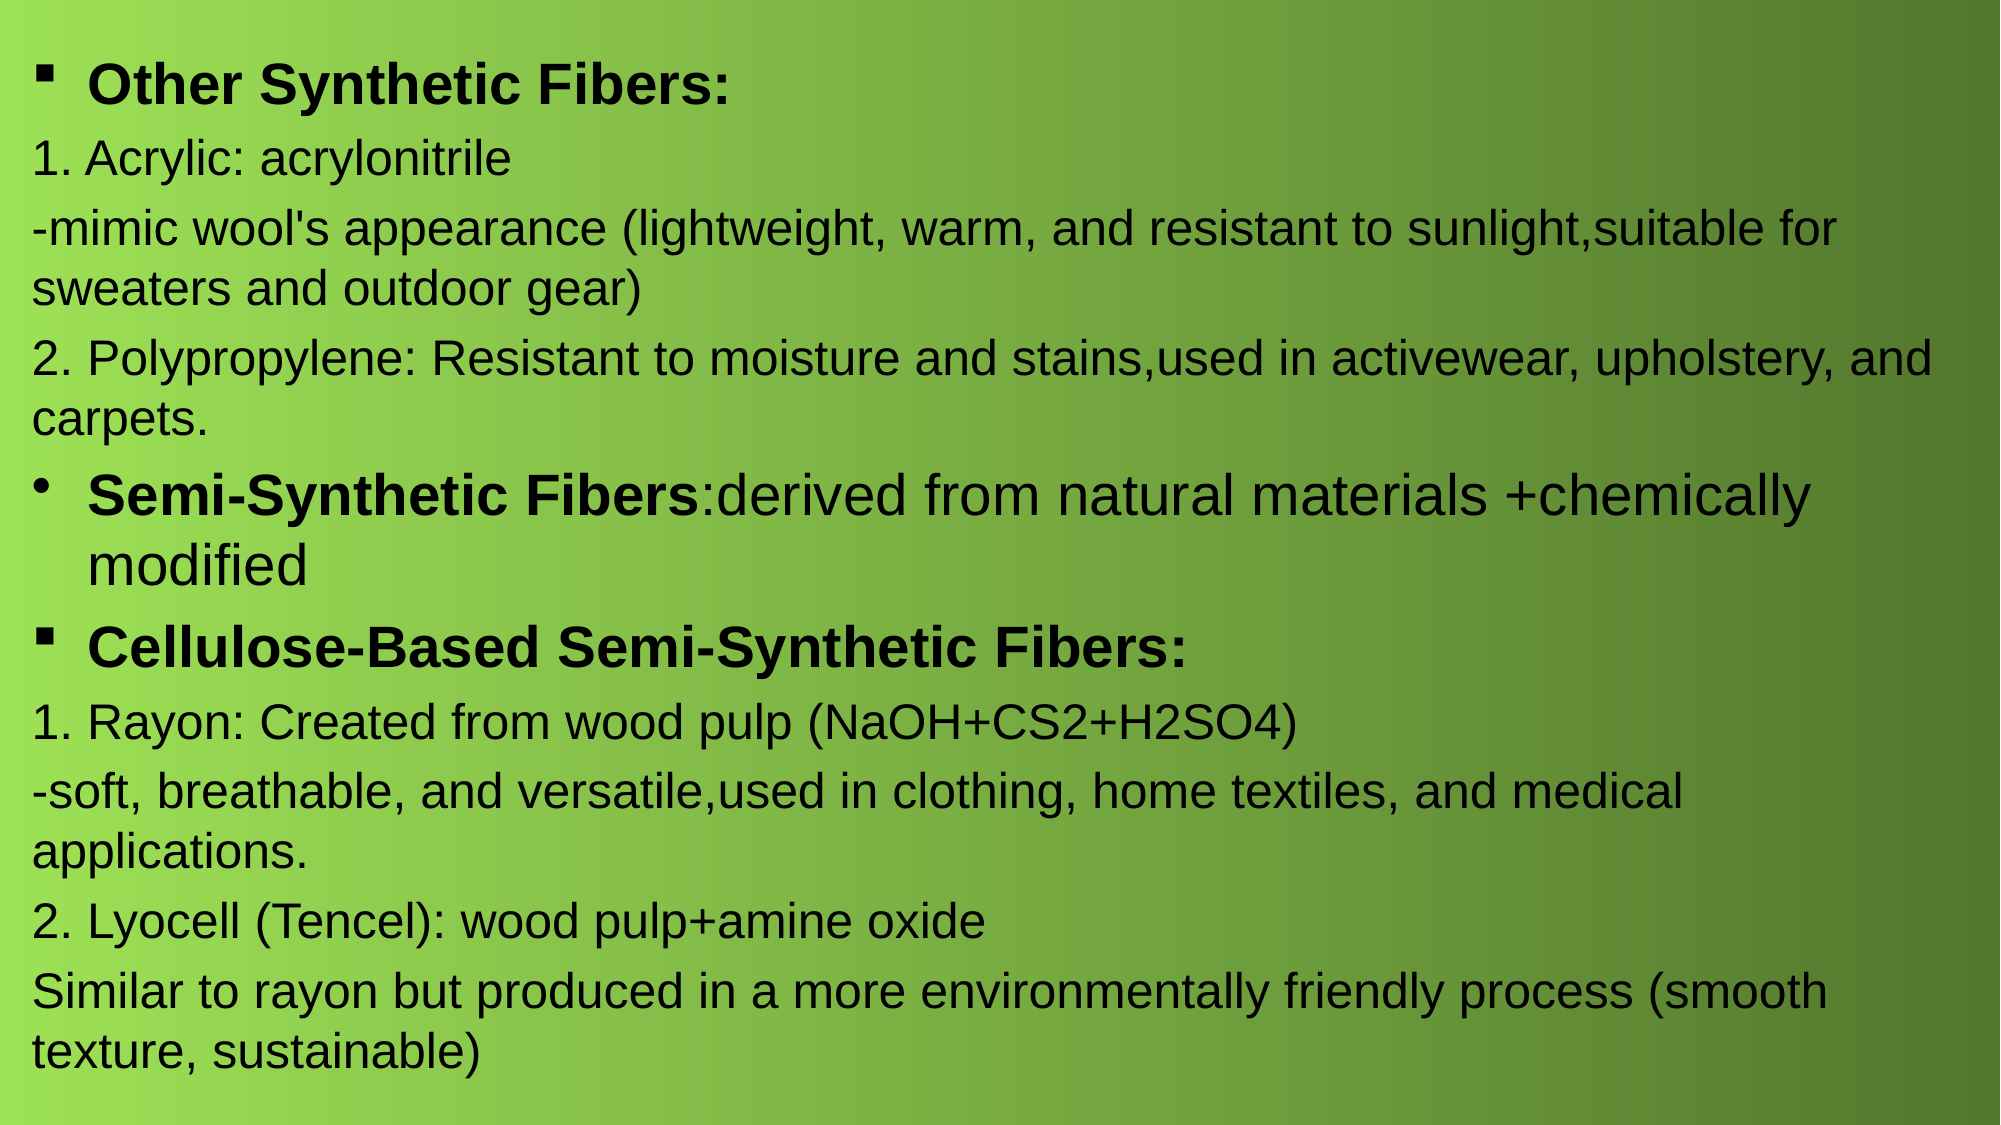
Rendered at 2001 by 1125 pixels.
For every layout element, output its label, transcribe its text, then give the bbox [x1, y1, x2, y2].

list Other Synthetic Fibers: 1. Acrylic: acrylonitrile -mimic wool's appearance (lightweight, warm, and resistant to sunlight,suitable for sweaters and outdoor gear) 2. Polypropylene: Resistant to moisture and stains,used in activewear, upholstery, and carpets. Semi-Synthetic Fibers:derived from natural materials +chemically modified Cellulose-Based Semi-Synthetic Fibers: 1. Rayon: Created from wood pulp (NaOH+CS2+H2SO4) -soft, breathable, and versatile,used in clothing, home textiles, and medical applications. 2. Lyocell (Tencel): wood pulp+amine oxide Similar to rayon but produced in a more environmentally friendly process (smooth texture, sustainable) [16, 38, 1991, 1125]
